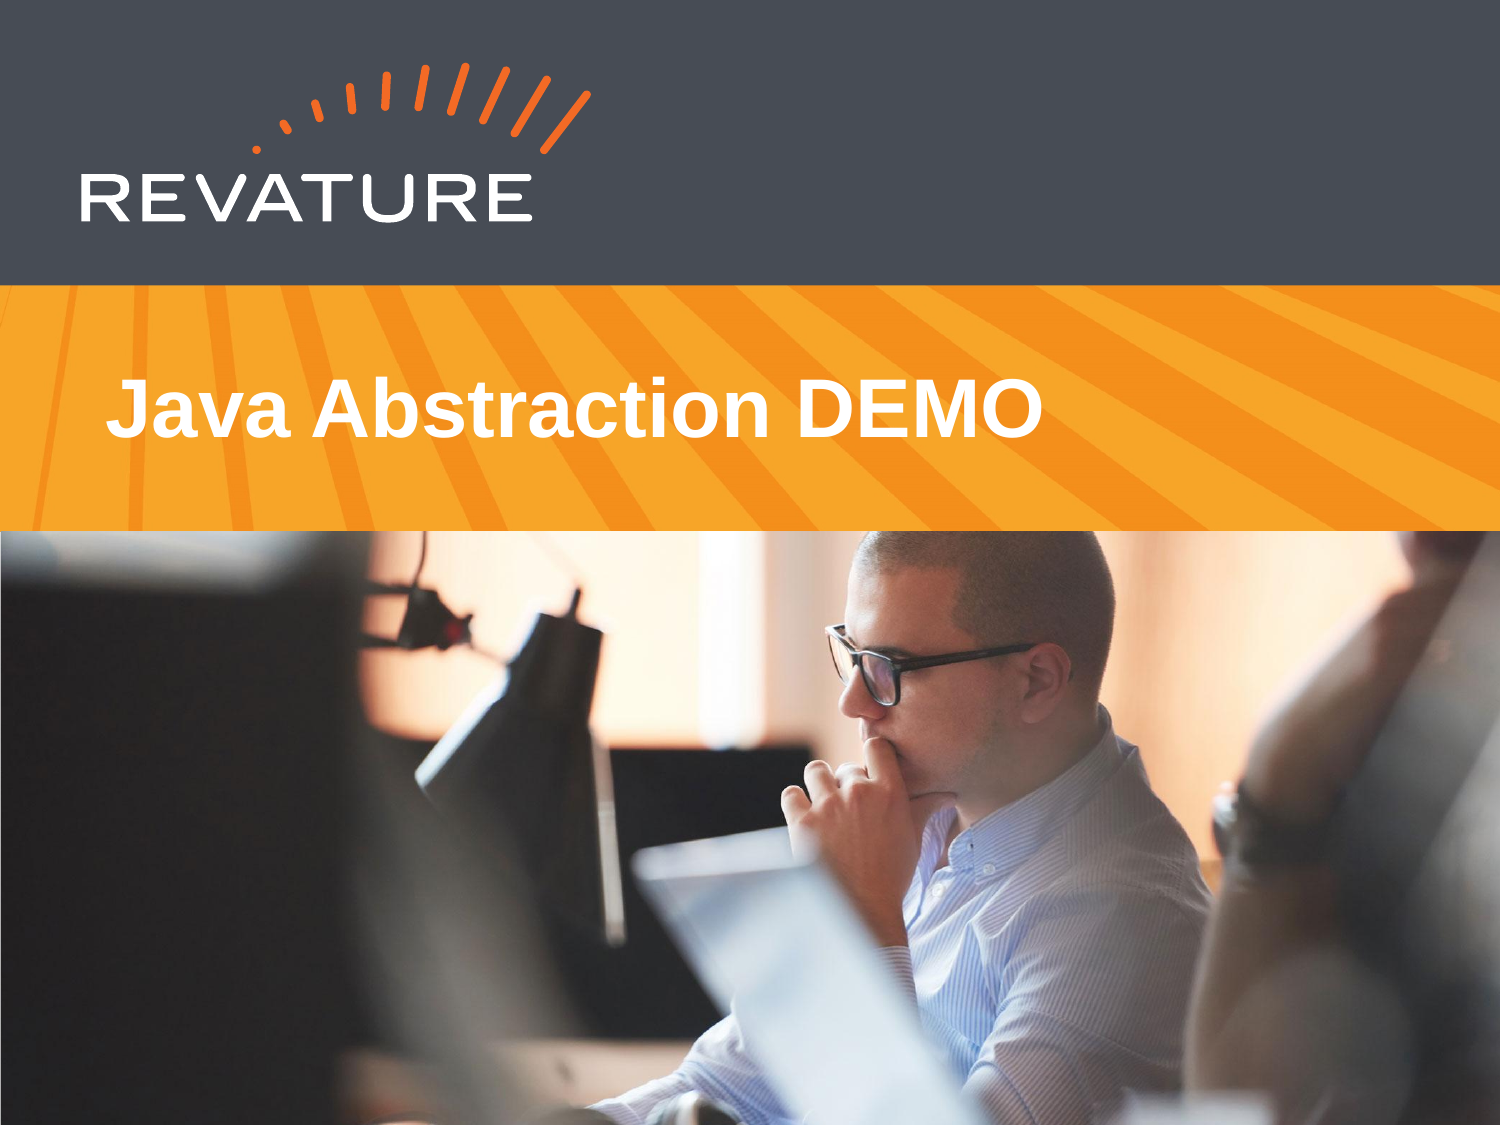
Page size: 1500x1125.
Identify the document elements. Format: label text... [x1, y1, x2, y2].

picture [0, 286, 1500, 1125]
list Java Abstraction DEMO [53, 302, 1438, 507]
